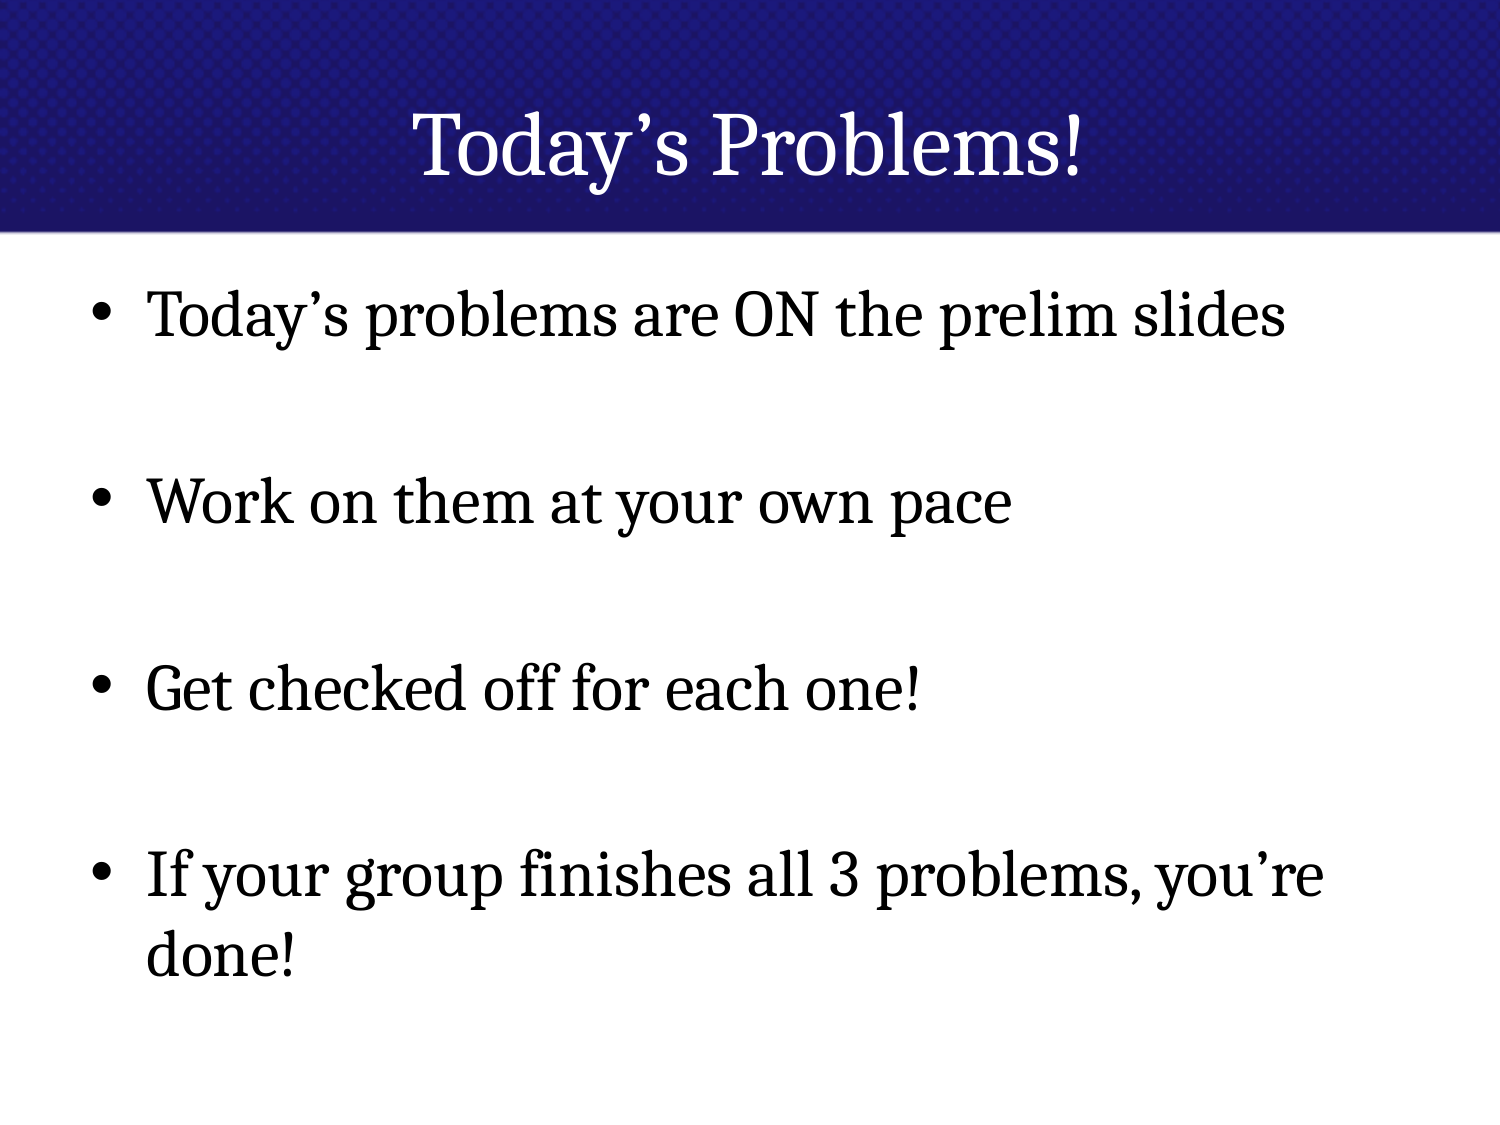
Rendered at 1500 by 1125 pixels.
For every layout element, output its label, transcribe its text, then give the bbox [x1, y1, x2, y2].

list Today’s problems are ON the prelim slides Work on them at your own pace Get checked off for each one! If your group finishes all 3 problems, you’re done! [75, 262, 1425, 1101]
picture [0, 0, 1500, 1125]
title Today’s Problems! [75, 45, 1425, 233]
